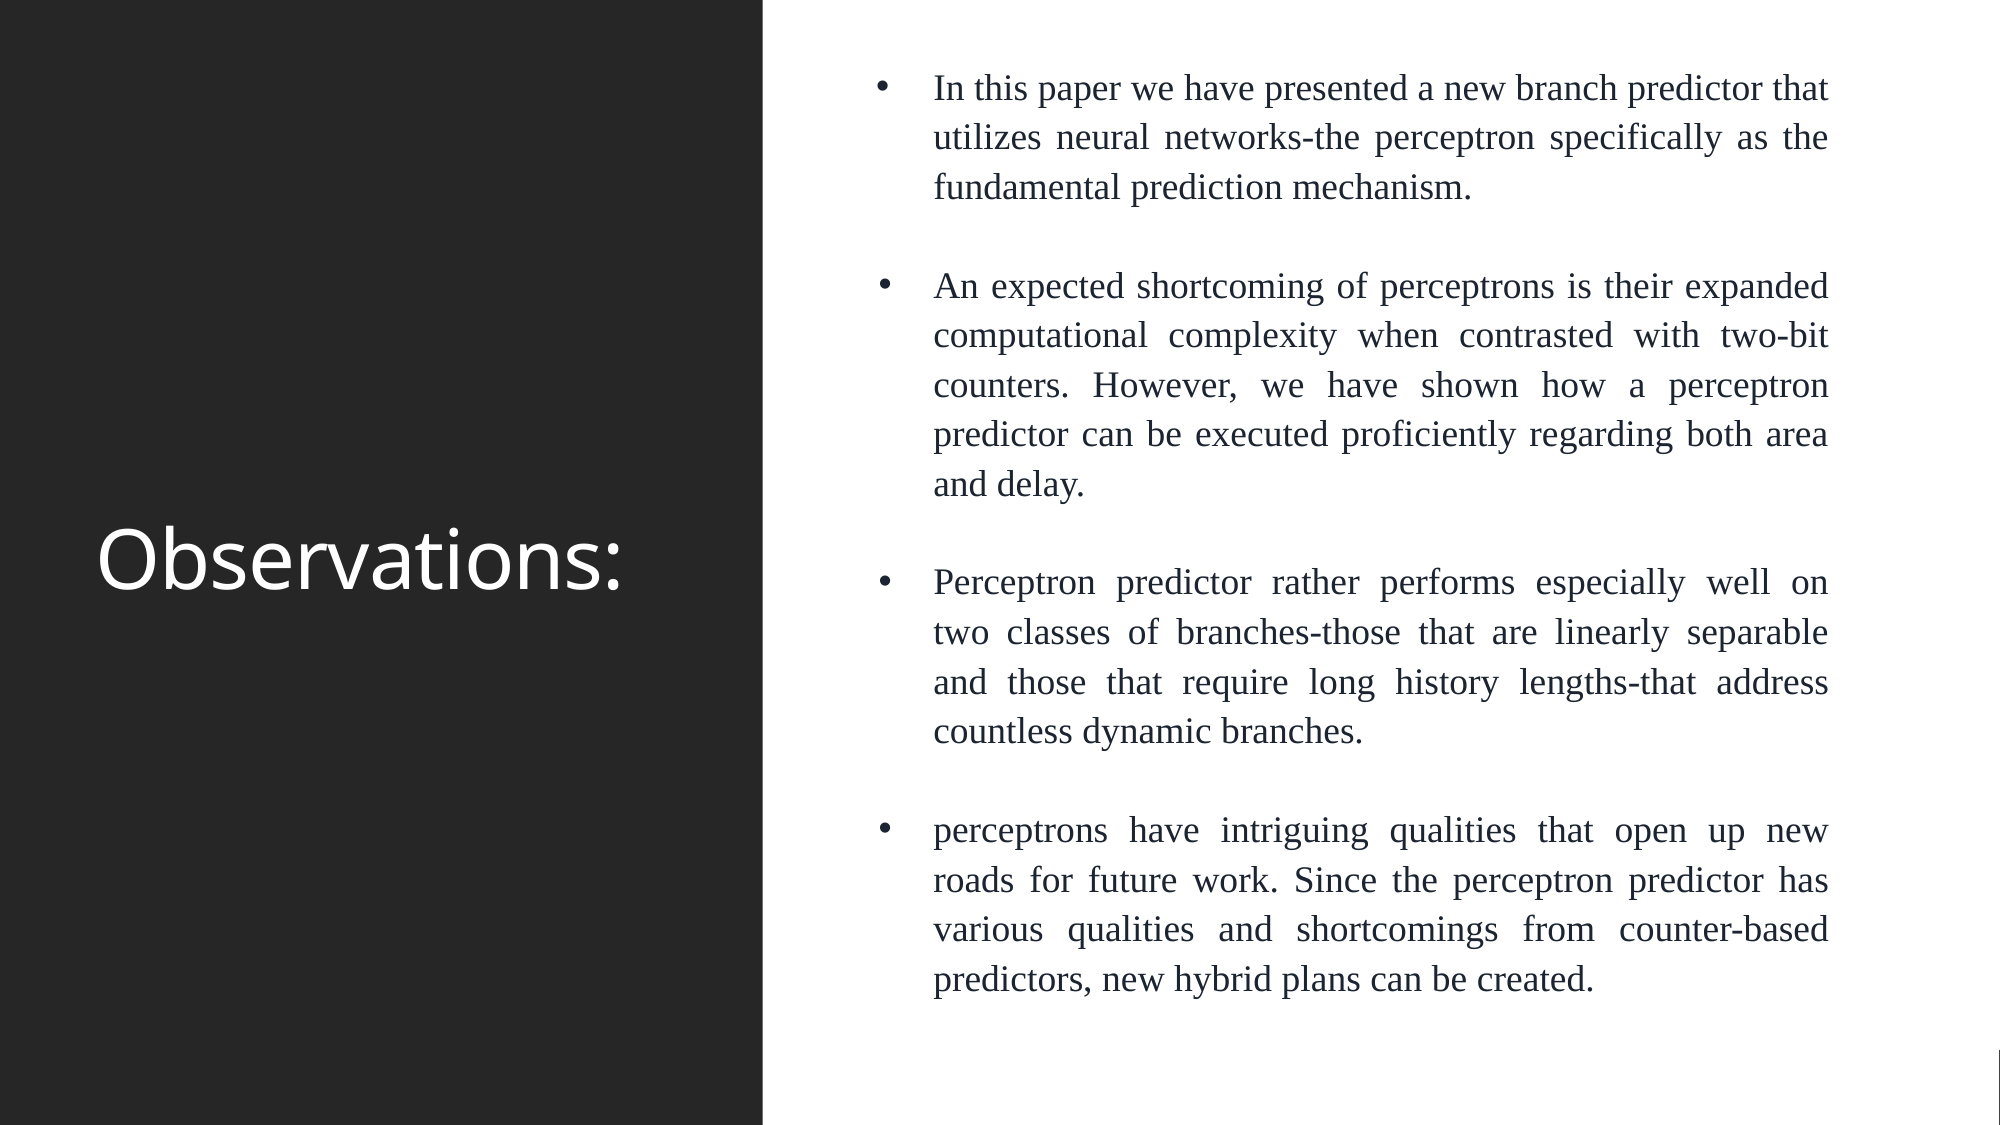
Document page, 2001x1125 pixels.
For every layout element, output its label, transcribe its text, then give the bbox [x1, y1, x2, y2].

text_box [0, 0, 764, 1125]
text_box [764, 0, 2000, 1125]
title Observations: [80, 99, 679, 1026]
list In this paper we have presented a new branch predictor that utilizes neural networks-the perceptron specifically as the fundamental prediction mechanism. An expected shortcoming of perceptrons is their expanded computational complexity when contrasted with two-bit counters. However, we have shown how a perceptron predictor can be executed proficiently regarding both area and delay. Perceptron predictor rather performs especially well on two classes of branches-those that are linearly separable and those that require long history lengths-that address countless dynamic branches. perceptrons have intriguing qualities that open up new roads for future work. Since the perceptron predictor has various qualities and shortcomings from counter-based predictors, new hybrid plans can be created. [858, 99, 1830, 1026]
